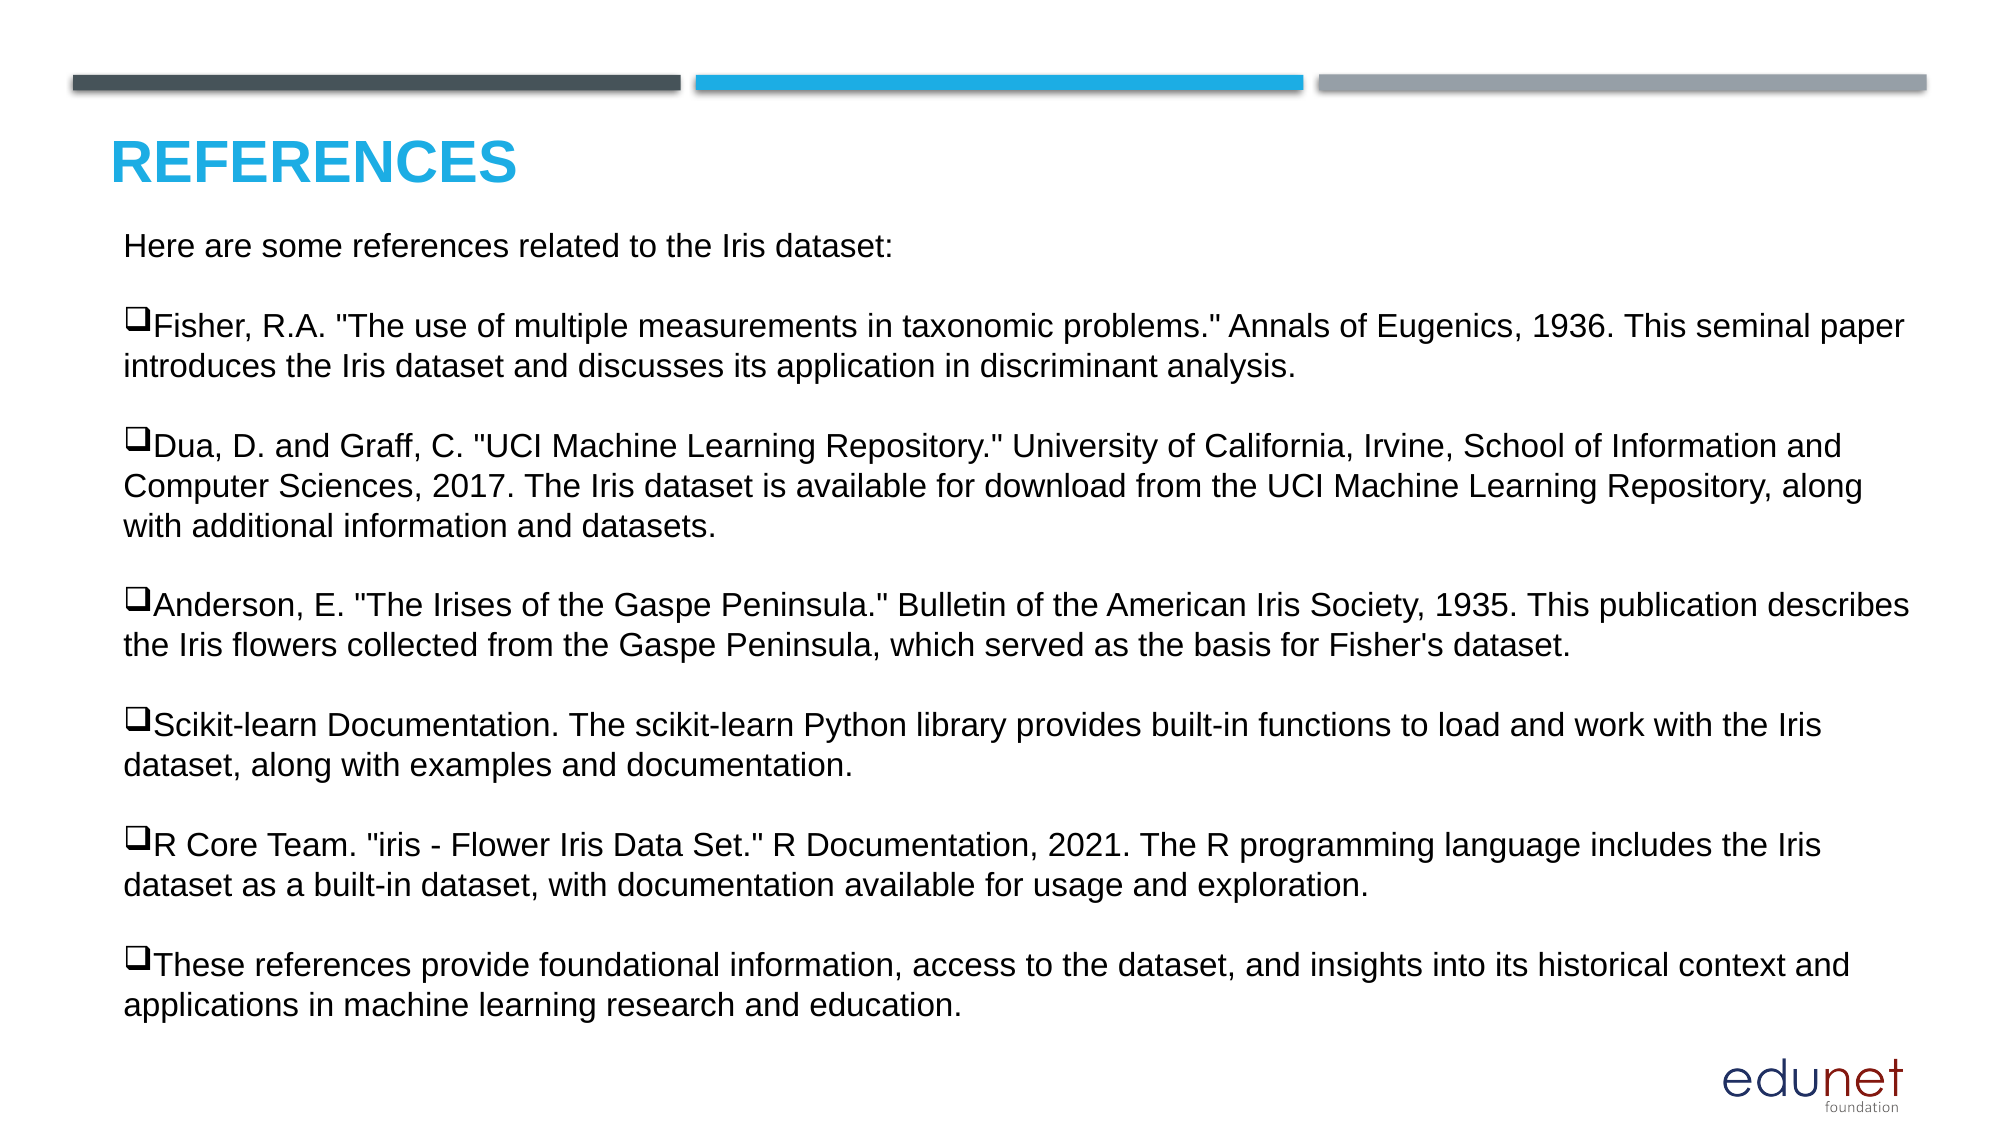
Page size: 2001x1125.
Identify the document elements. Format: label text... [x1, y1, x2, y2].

title References [95, 115, 1905, 203]
text_box Here are some references related to the Iris dataset: Fisher, R.A. "The use of multiple measurements in taxonomic problems." Annals of Eugenics, 1936. This seminal paper introduces the Iris dataset and discusses its application in discriminant analysis. Dua, D. and Graff, C. "UCI Machine Learning Repository." University of California, Irvine, School of Information and Computer Sciences, 2017. The Iris dataset is available for download from the UCI Machine Learning Repository, along with additional information and datasets. Anderson, E. "The Irises of the Gaspe Peninsula." Bulletin of the American Iris Society, 1935. This publication describes the Iris flowers collected from the Gaspe Peninsula, which served as the basis for Fisher's dataset. Scikit-learn Documentation. The scikit-learn Python library provides built-in functions to load and work with the Iris dataset, along with examples and documentation. R Core Team. "iris - Flower Iris Data Set." R Documentation, 2021. The R programming language includes the Iris dataset as a built-in dataset, with documentation available for usage and exploration. These references provide foundational information, access to the dataset, and insights into its historical context and applications in machine learning research and education. [108, 216, 1946, 1030]
picture [1719, 1056, 1905, 1116]
